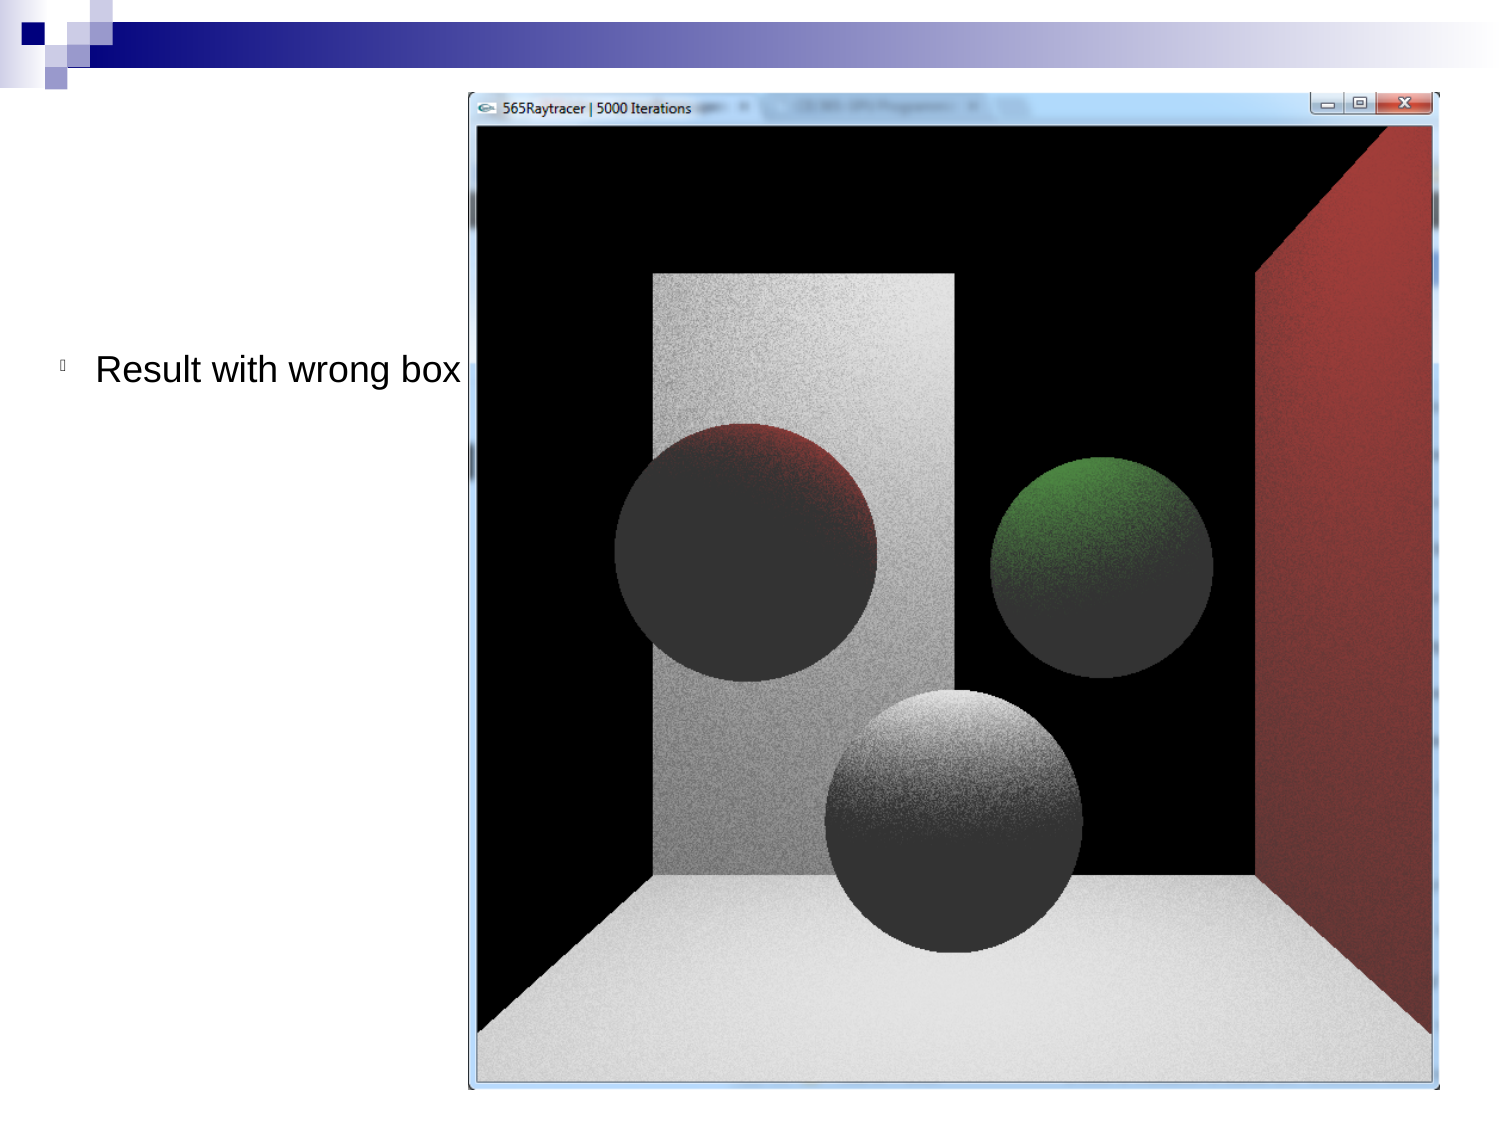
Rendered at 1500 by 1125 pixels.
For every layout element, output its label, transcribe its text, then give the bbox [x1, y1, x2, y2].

picture [467, 92, 1441, 1090]
text_box Result with wrong box intersect--ion [59, 344, 420, 983]
text_box [75, 75, 1425, 300]
